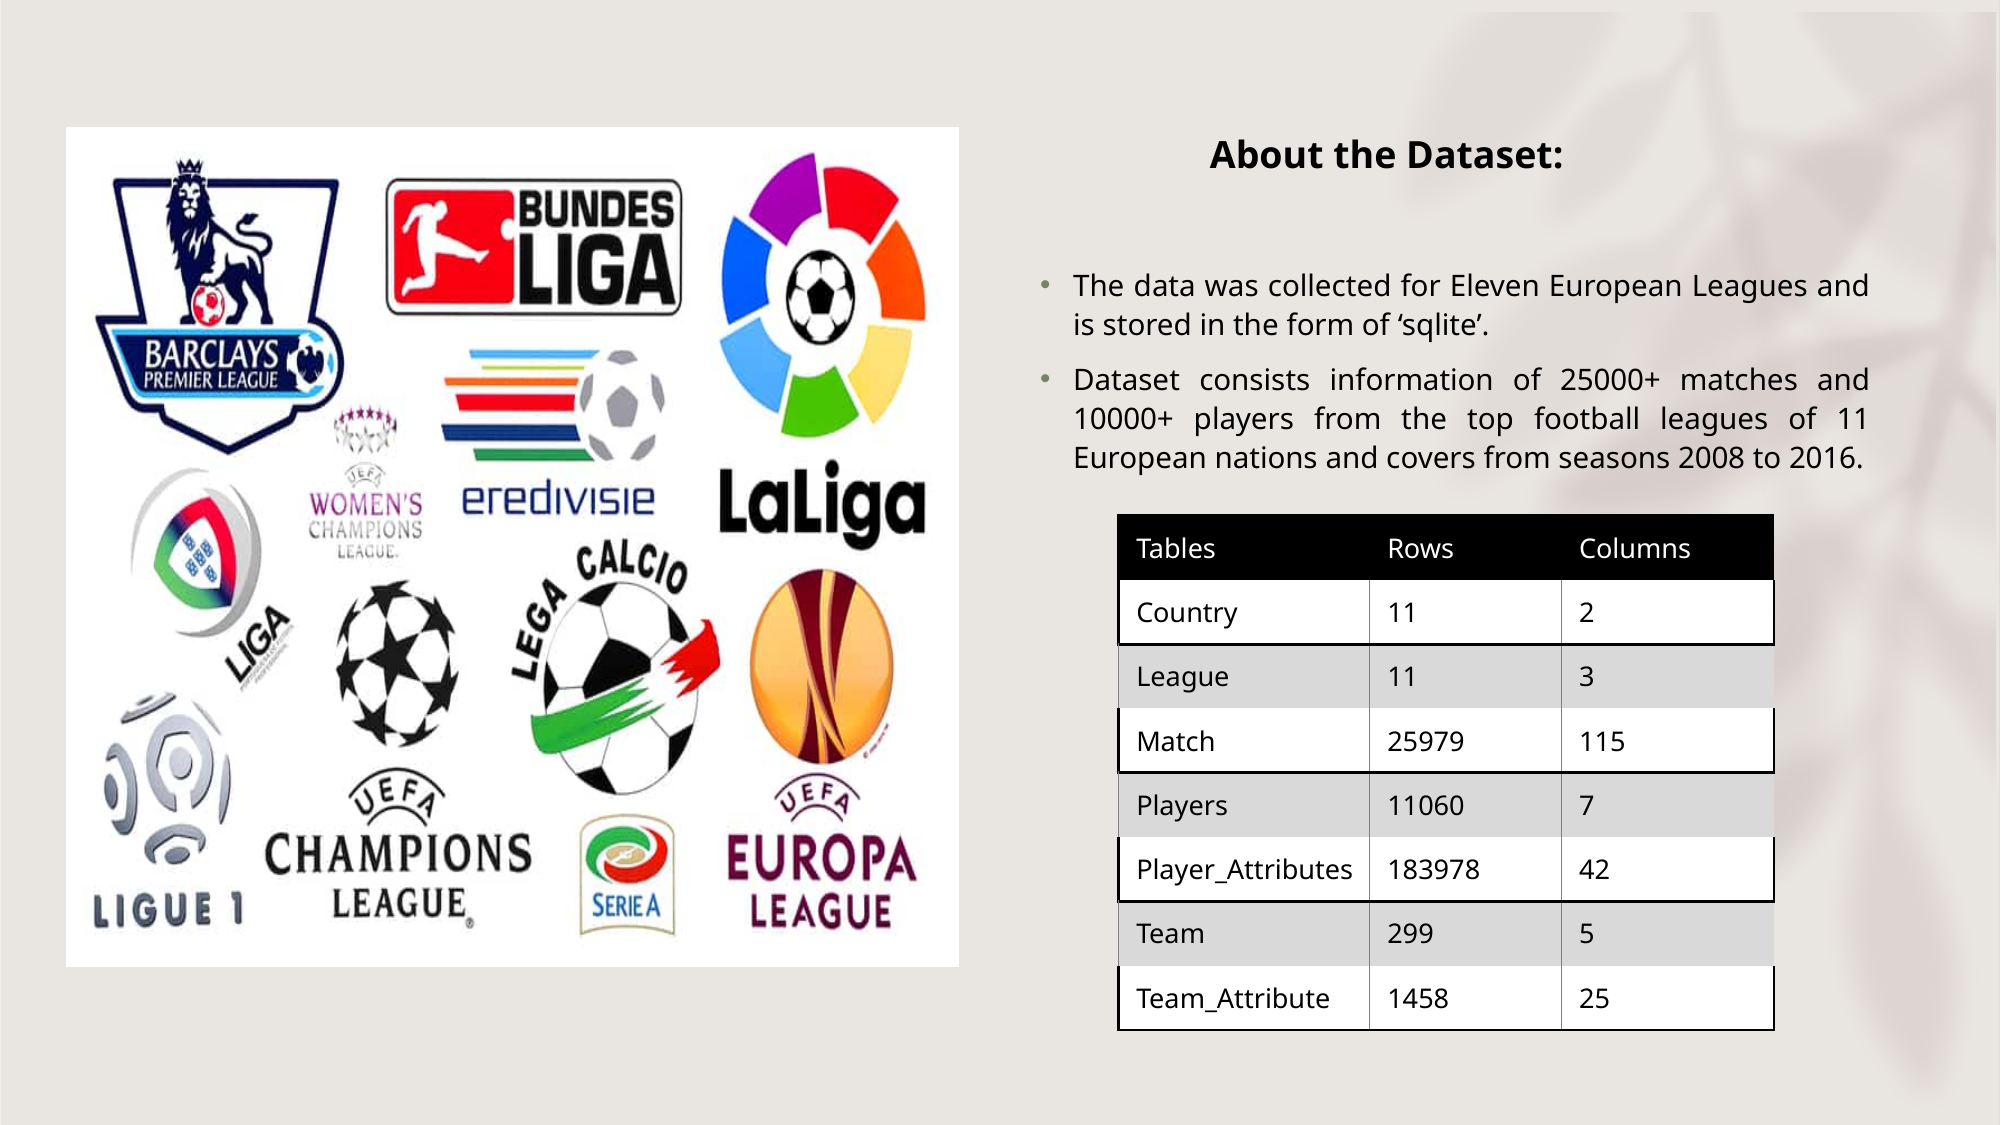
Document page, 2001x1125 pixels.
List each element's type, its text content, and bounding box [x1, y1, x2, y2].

table_cell Team [1119, 903, 1339, 966]
list The data was collected for Eleven European Leagues and is stored in the form of ‘sqlite’. Dataset consists information of 25000+ matches and 10000+ players from the top football leagues of 11 European nations and covers from seasons 2008 to 2016. [1024, 202, 1339, 490]
table_cell Team_Attribute [1120, 966, 1339, 1029]
table_cell League [1119, 646, 1339, 708]
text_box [1339, 12, 1996, 1125]
table_cell Country [1120, 580, 1339, 643]
table_header Tables [1120, 517, 1339, 580]
text_box About the Dataset: [1195, 123, 1339, 229]
table_cell Players [1119, 774, 1339, 837]
table_cell Match [1120, 708, 1339, 771]
text_box [0, 0, 2000, 1125]
picture [66, 127, 959, 968]
table_cell Player_Attributes [1120, 837, 1339, 900]
